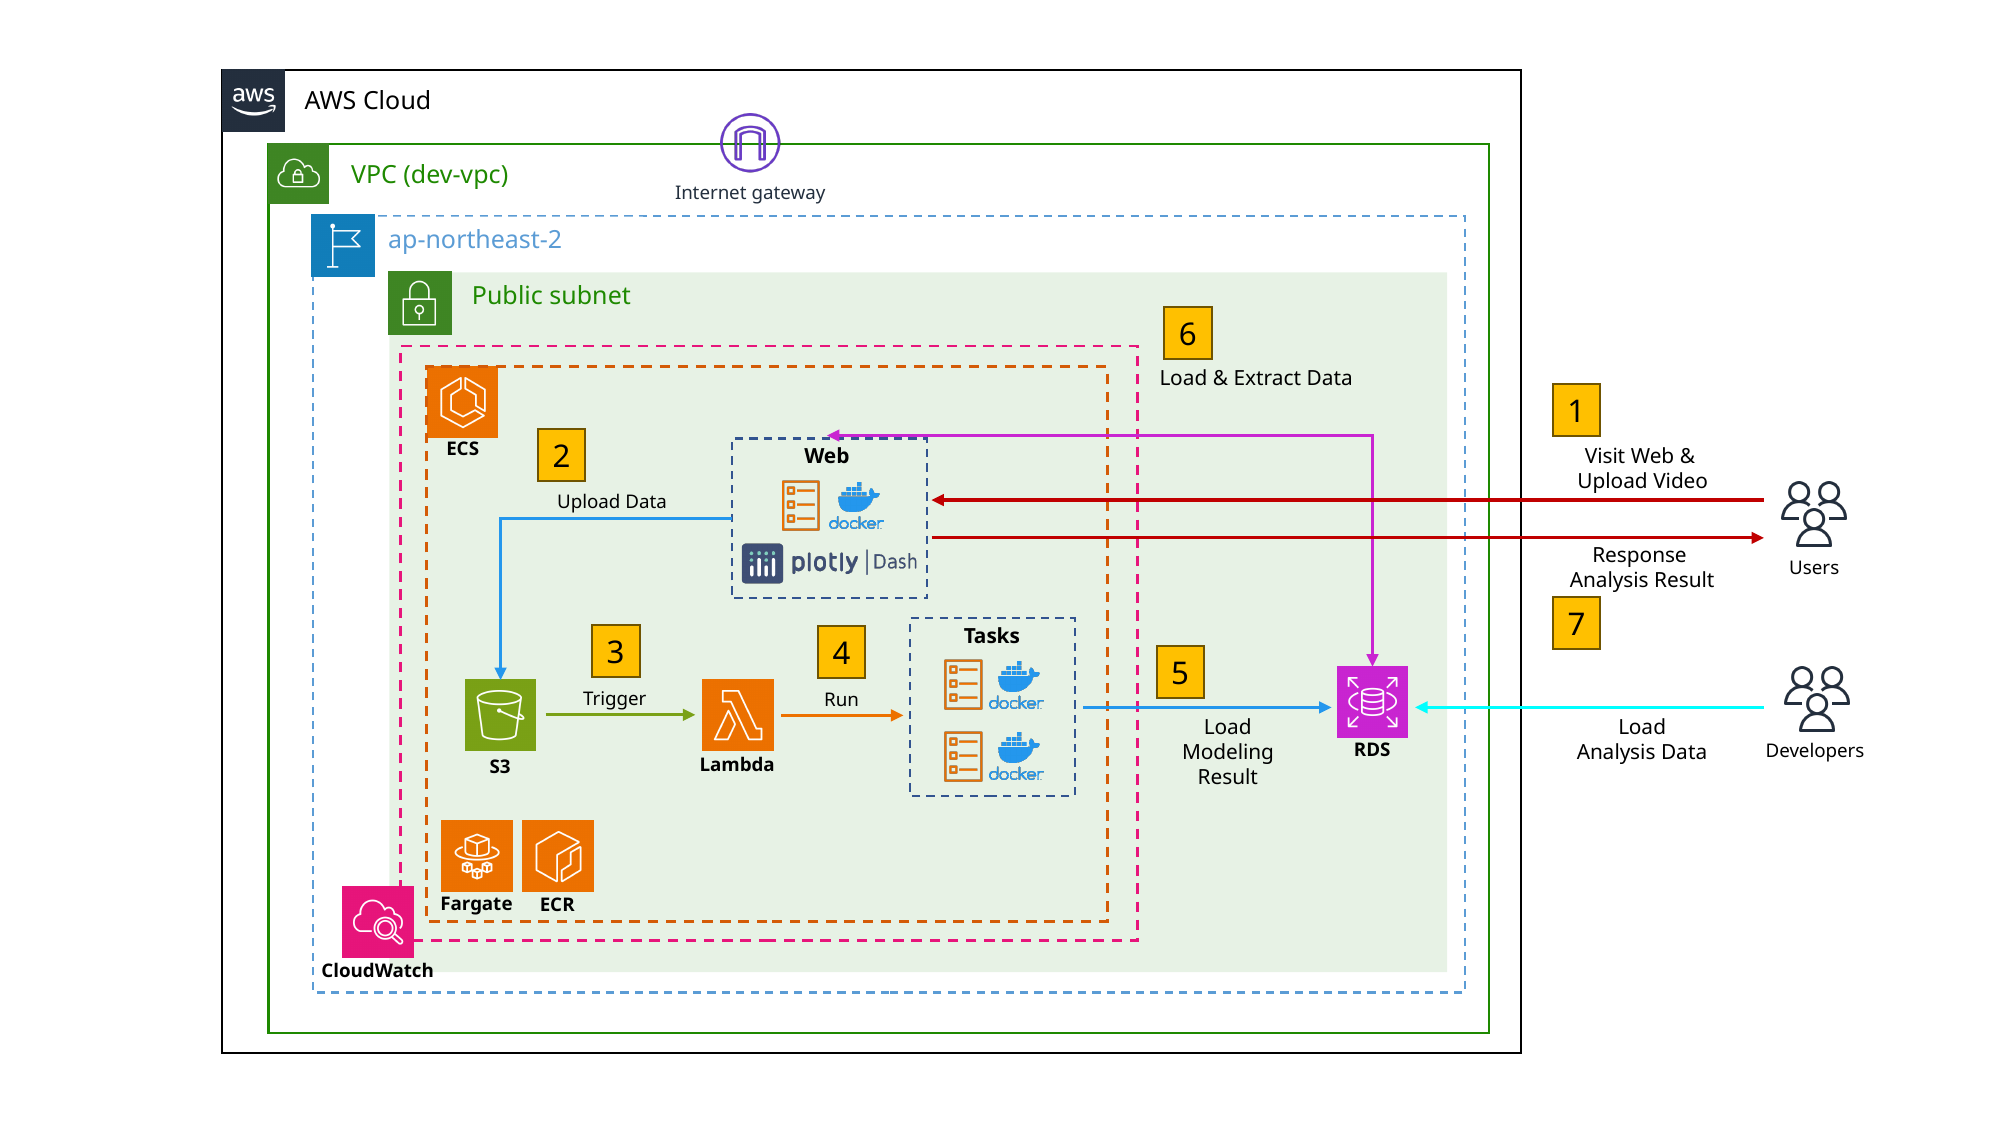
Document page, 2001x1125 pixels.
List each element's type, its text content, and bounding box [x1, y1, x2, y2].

text_box Run [813, 680, 905, 718]
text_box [500, 518, 732, 680]
picture [268, 143, 329, 204]
text_box Visit Web & Upload Video [1500, 435, 1785, 498]
text_box ap-northeast-2 [375, 216, 644, 262]
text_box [419, 366, 506, 467]
text_box Load Analysis Data [1550, 708, 1734, 771]
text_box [731, 435, 928, 599]
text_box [316, 679, 684, 786]
picture [222, 69, 285, 133]
text_box AWS Cloud [221, 69, 1522, 1054]
text_box 7 [1552, 596, 1601, 650]
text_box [984, 501, 1216, 537]
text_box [684, 679, 813, 784]
text_box 1 [1552, 383, 1601, 437]
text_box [984, 278, 1216, 499]
text_box [426, 718, 1108, 922]
picture [388, 271, 452, 335]
text_box [313, 769, 1466, 994]
text_box [312, 215, 1466, 886]
text_box 4 [817, 625, 866, 679]
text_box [984, 538, 1216, 824]
picture [311, 214, 375, 277]
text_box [1691, 663, 1939, 770]
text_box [1276, 666, 1468, 769]
text_box 2 [537, 428, 586, 482]
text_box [422, 820, 655, 924]
text_box Load Modeling Result [1216, 709, 1320, 796]
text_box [242, 886, 514, 990]
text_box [657, 111, 843, 212]
text_box [732, 437, 984, 680]
text_box [426, 366, 984, 679]
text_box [905, 615, 984, 797]
text_box Load & Extract Data [1216, 357, 1399, 398]
text_box Upload Data [528, 482, 696, 518]
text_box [1690, 478, 1938, 586]
text_box Response Analysis Result [1553, 539, 1732, 599]
